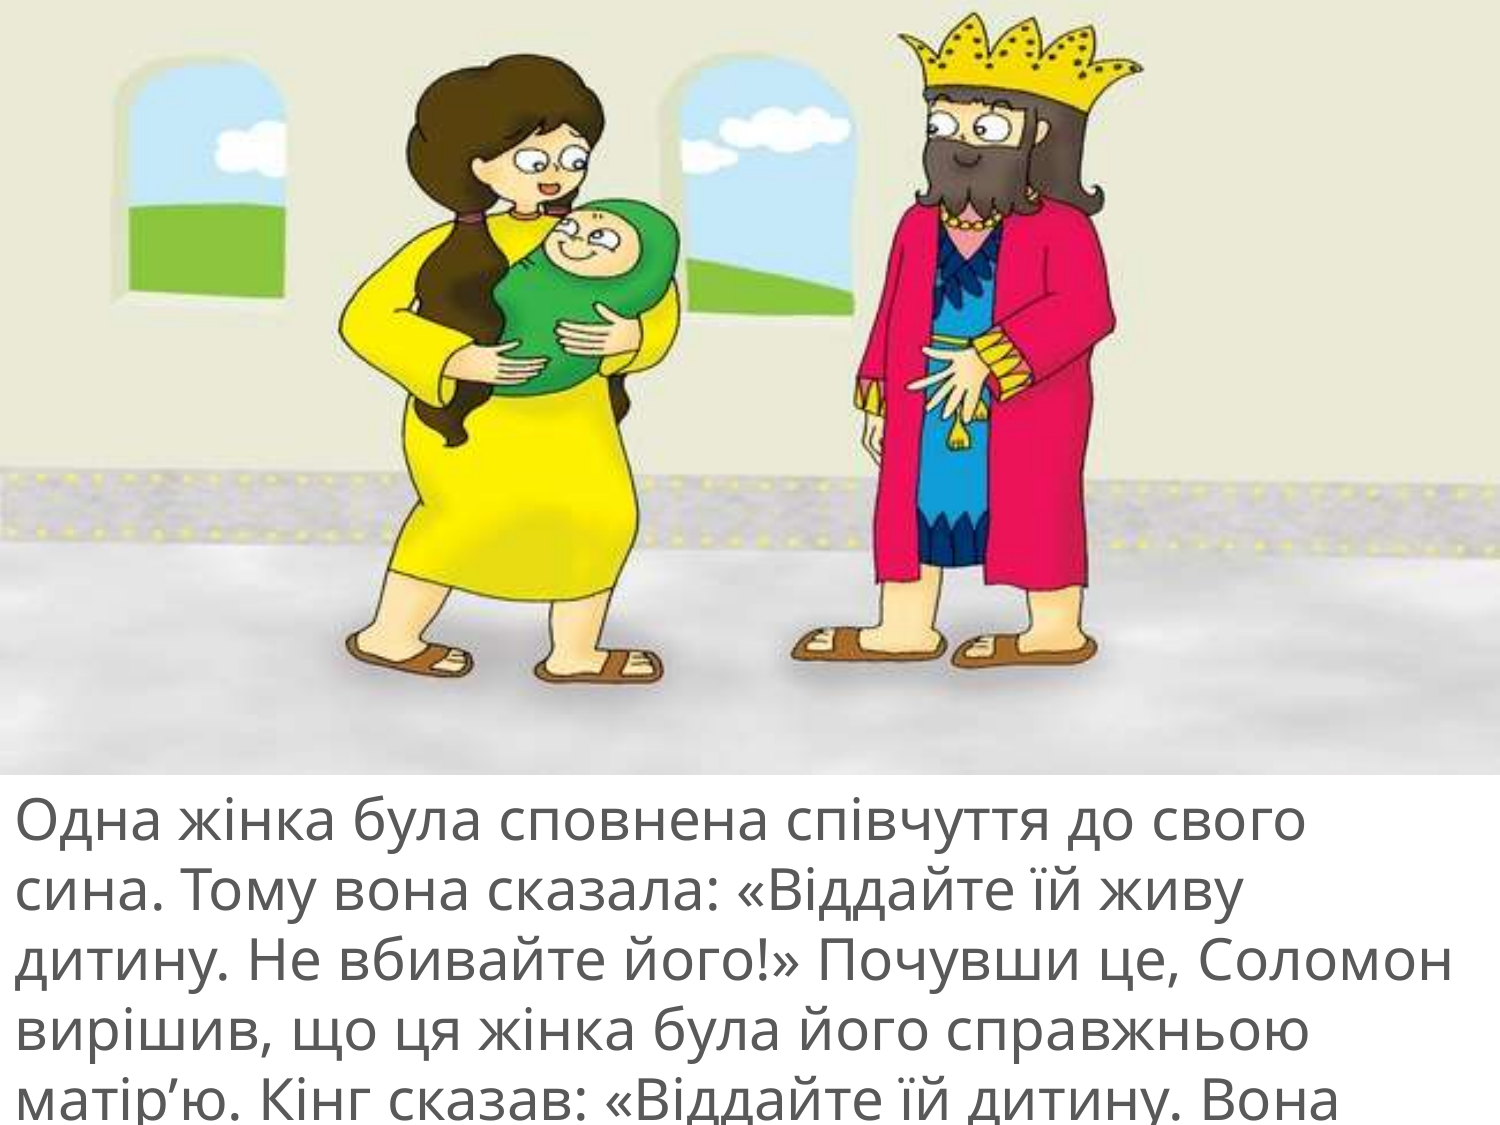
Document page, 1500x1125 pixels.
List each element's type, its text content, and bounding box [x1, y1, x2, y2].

picture [0, 0, 1500, 776]
text_box Одна жінка була сповнена співчуття до свого сина. Тому вона сказала: «Віддайте їй живу дитину. Не вбивайте його!» Почувши це, Соломон вирішив, що ця жінка була його справжньою матір’ю. Кінг сказав: «Віддайте їй дитину. Вона справжня мама!» [0, 784, 1486, 1125]
